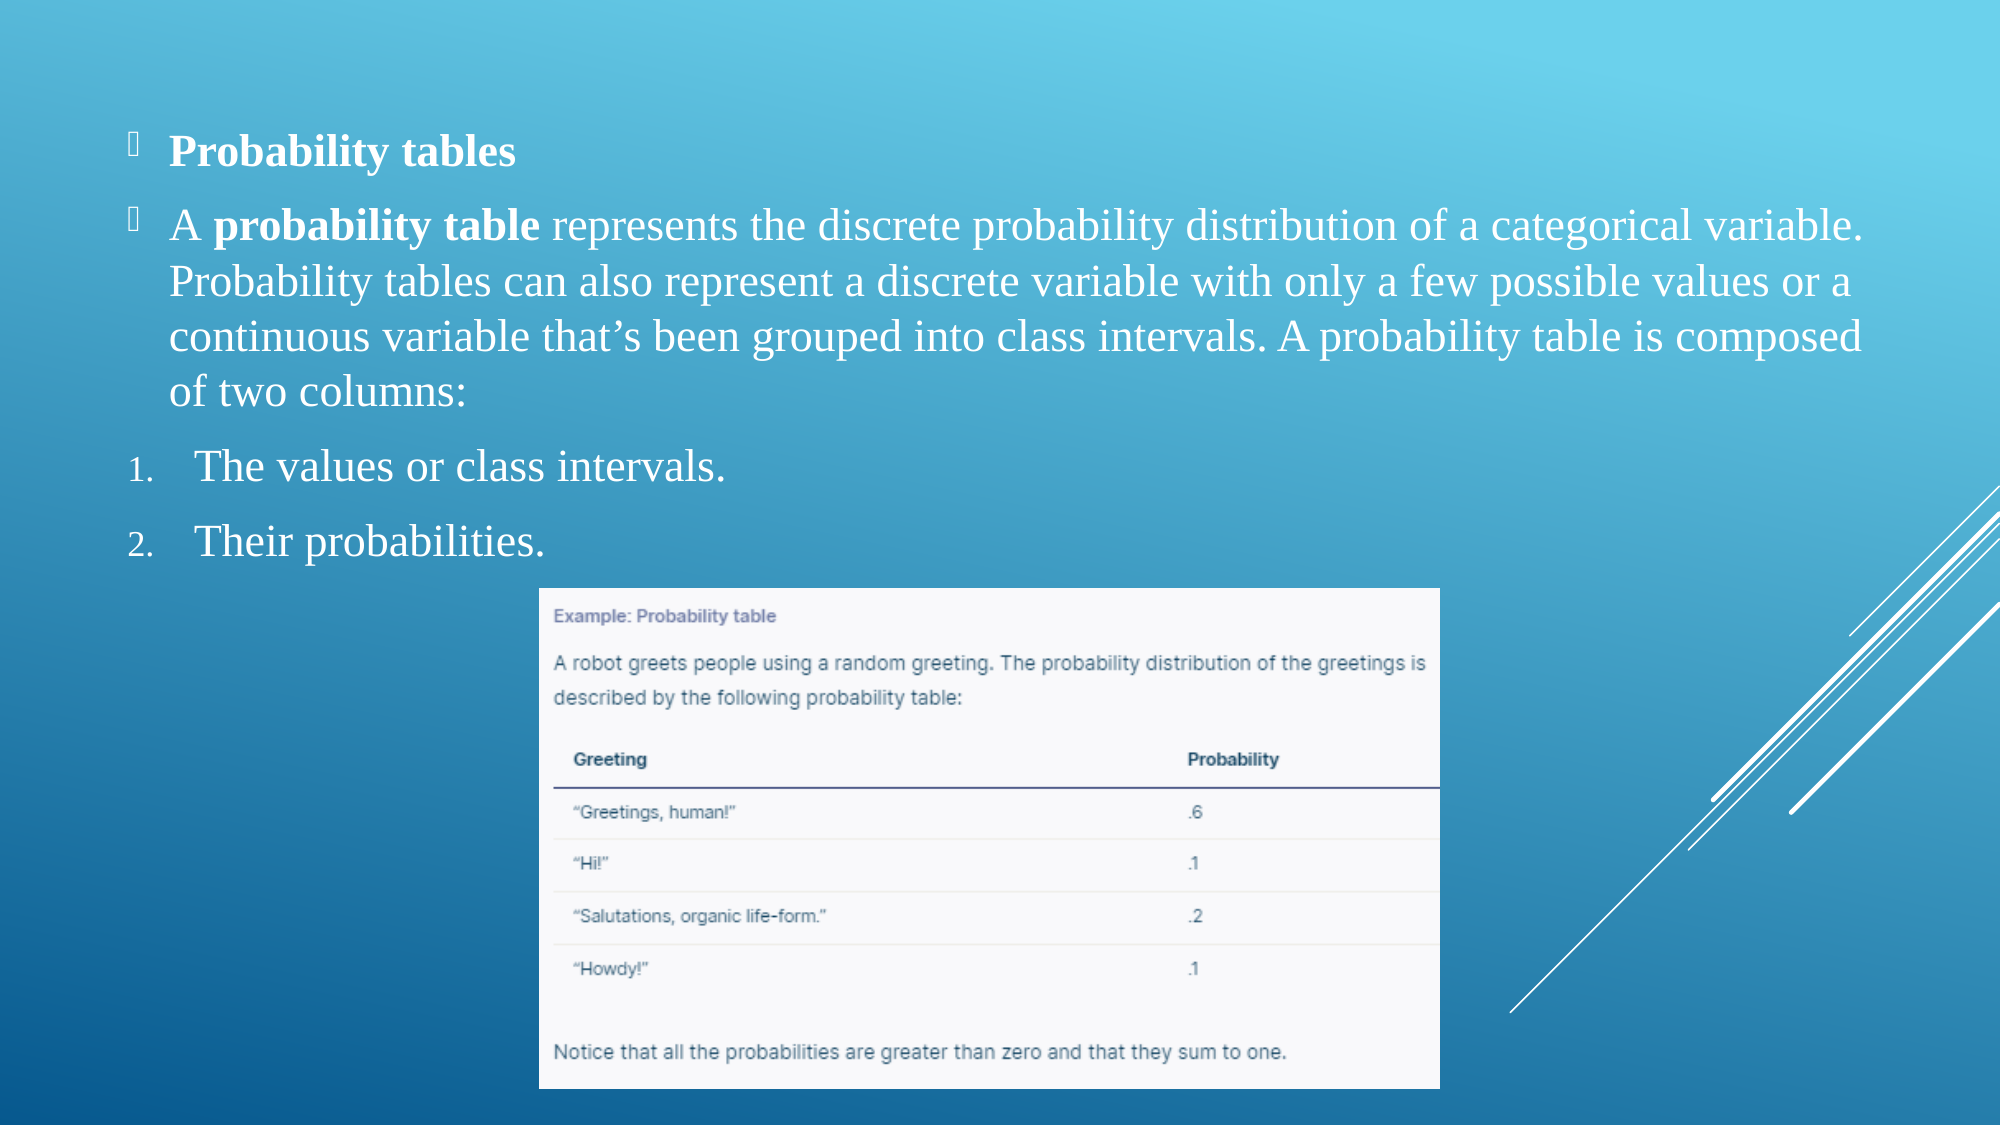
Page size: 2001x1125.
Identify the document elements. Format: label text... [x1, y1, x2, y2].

list Probability tables A probability table represents the discrete probability distribution of a categorical variable. Probability tables can also represent a discrete variable with only a few possible values or a continuous variable that’s been grouped into class intervals. A probability table is composed of two columns: The values or class intervals. Their probabilities. [112, 112, 1920, 578]
picture [539, 588, 1440, 1090]
